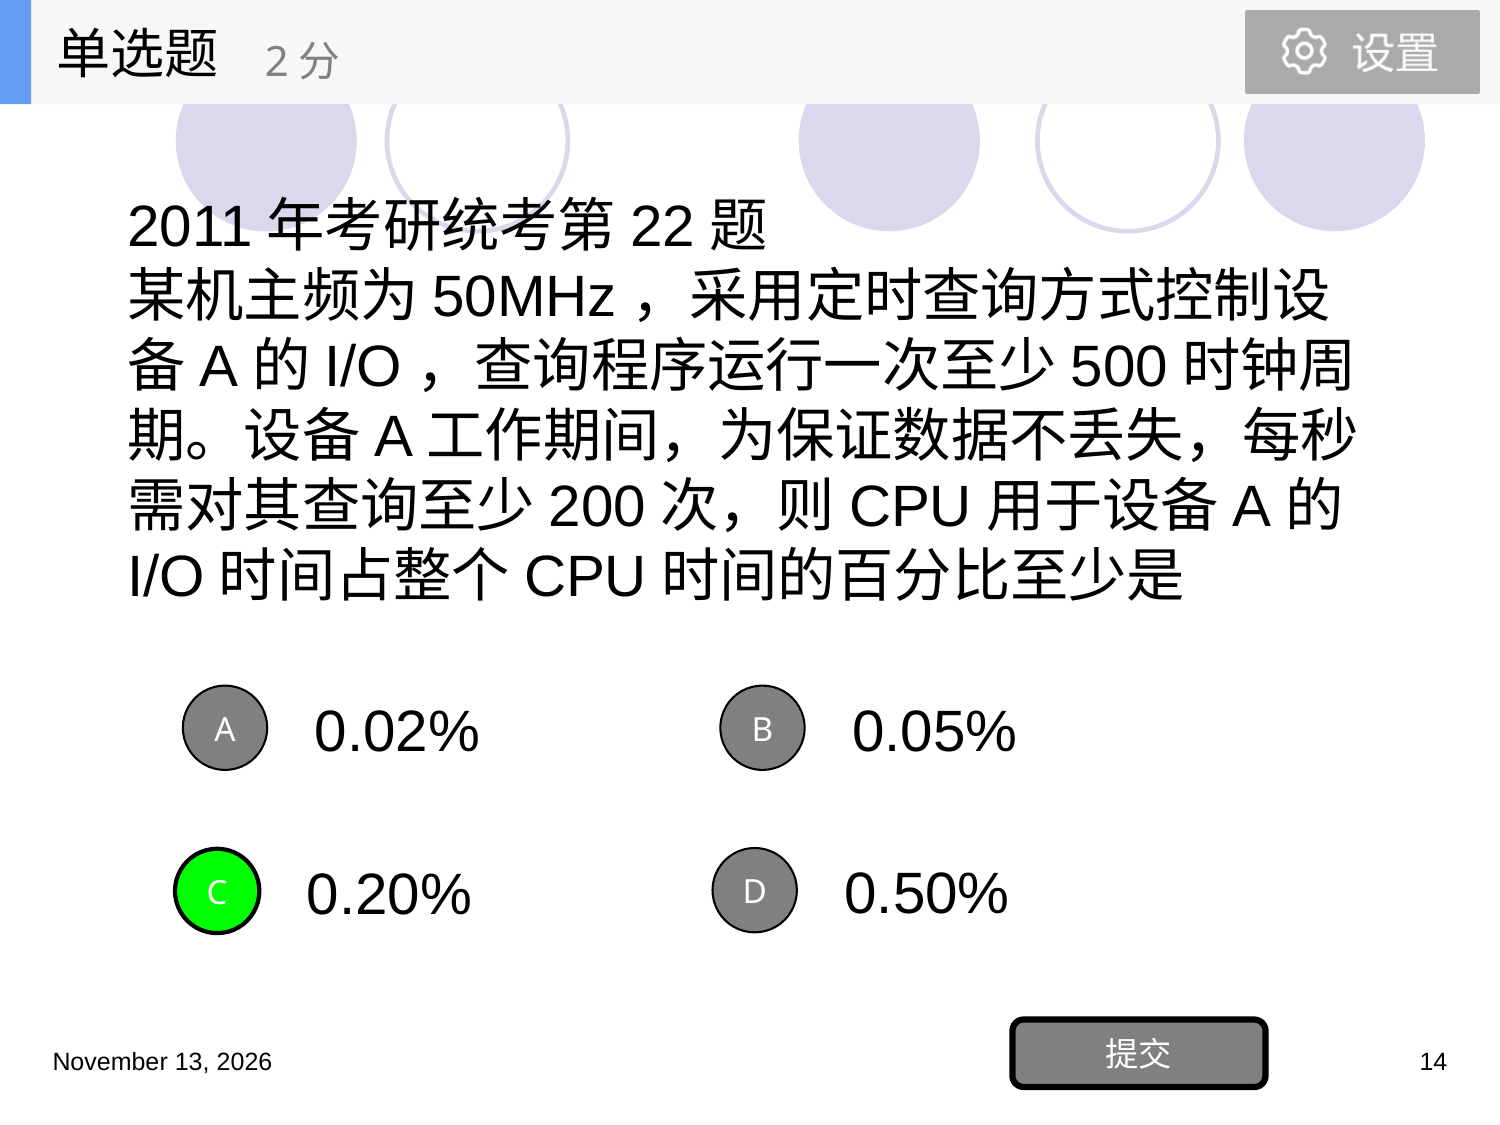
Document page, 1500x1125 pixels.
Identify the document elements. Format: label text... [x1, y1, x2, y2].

text_box 0.50% [829, 837, 1243, 943]
text_box 0.05% [837, 674, 1250, 781]
slide_number 14 [1112, 1037, 1463, 1113]
picture [1245, 10, 1480, 94]
text_box 2011年考研统考第22题 某机主频为50MHz，采用定时查询方式控制设备A的I/O，查询程序运行一次至少500时钟周期。设备A工作期间，为保证数据不丢失，每秒需对其查询至少200次，则CPU用于设备A的I/O时间占整个CPU时间的百分比至少是 [112, 149, 1400, 646]
text_box C [172, 846, 262, 936]
text_box 0.20% [292, 838, 705, 944]
text_box D [710, 845, 799, 935]
text_box A [180, 683, 270, 773]
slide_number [37, 1037, 388, 1113]
text_box B [718, 683, 807, 773]
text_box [0, 0, 1500, 105]
text_box 提交 [1010, 1017, 1268, 1090]
text_box 0.02% [300, 674, 713, 781]
